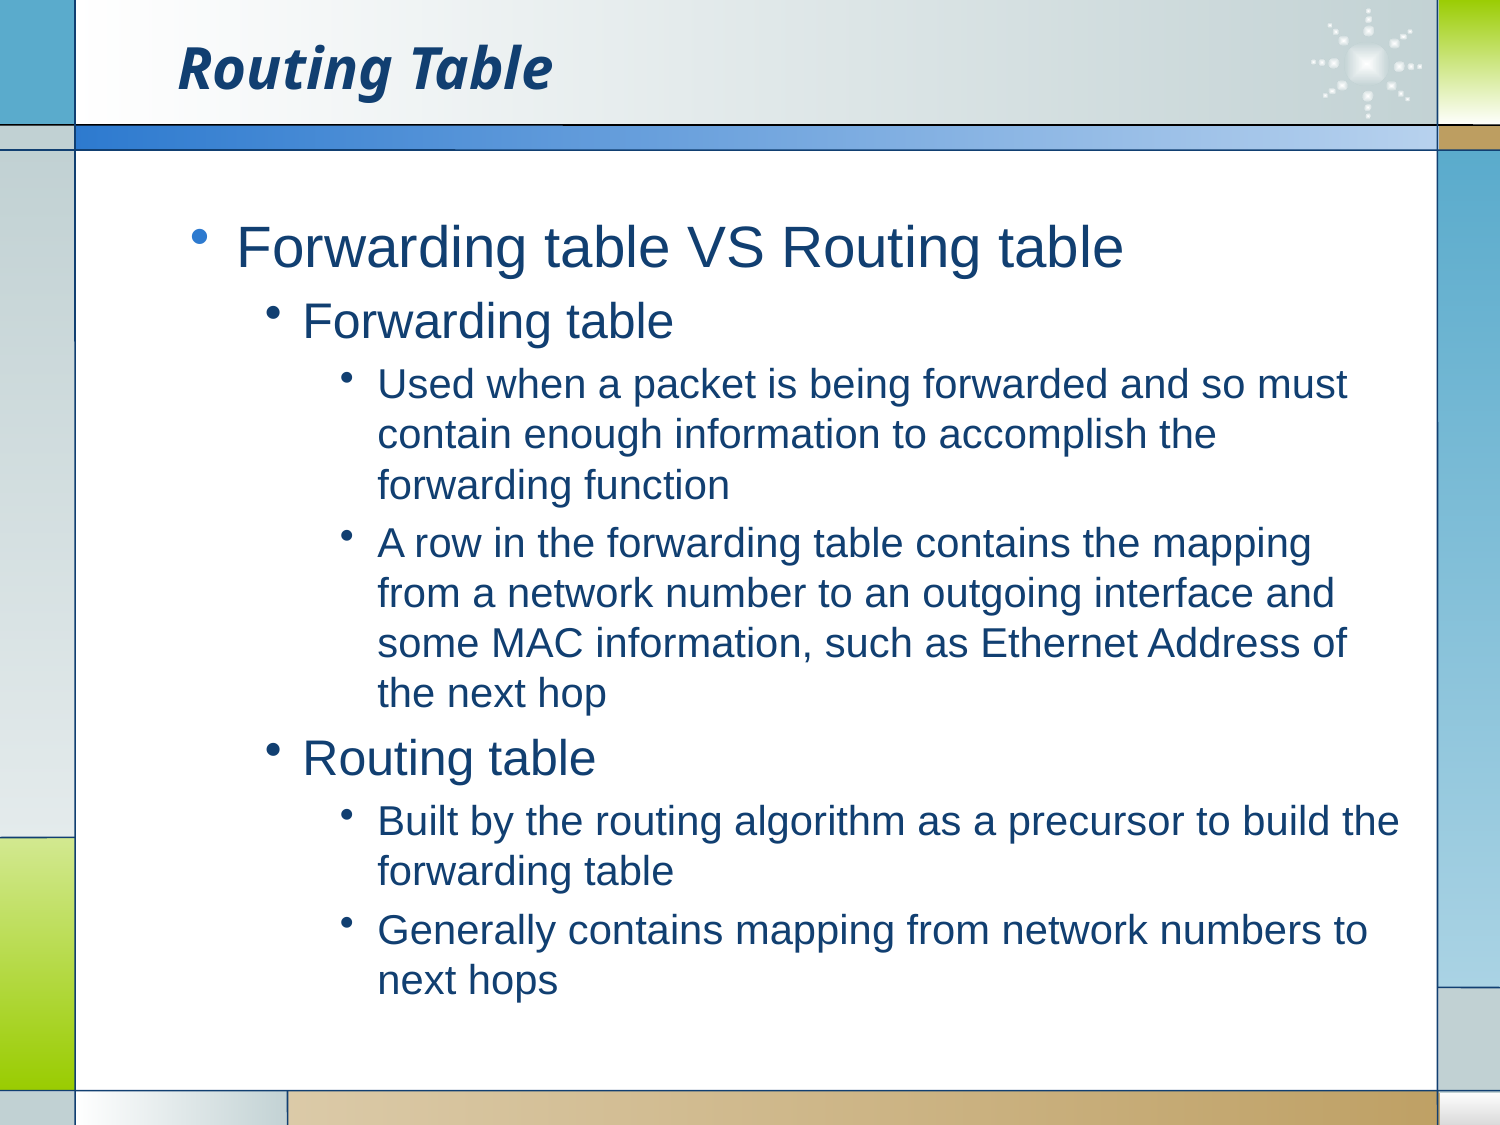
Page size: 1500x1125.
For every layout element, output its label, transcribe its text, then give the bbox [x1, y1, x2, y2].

list Forwarding table VS Routing table Forwarding table Used when a packet is being forwarded and so must contain enough information to accomplish the forwarding function A row in the forwarding table contains the mapping from a network number to an outgoing interface and some MAC information, such as Ethernet Address of the next hop Routing table Built by the routing algorithm as a precursor to build the forwarding table Generally contains mapping from network numbers to next hops [99, 201, 1417, 1010]
title Routing Table [162, 19, 1263, 113]
